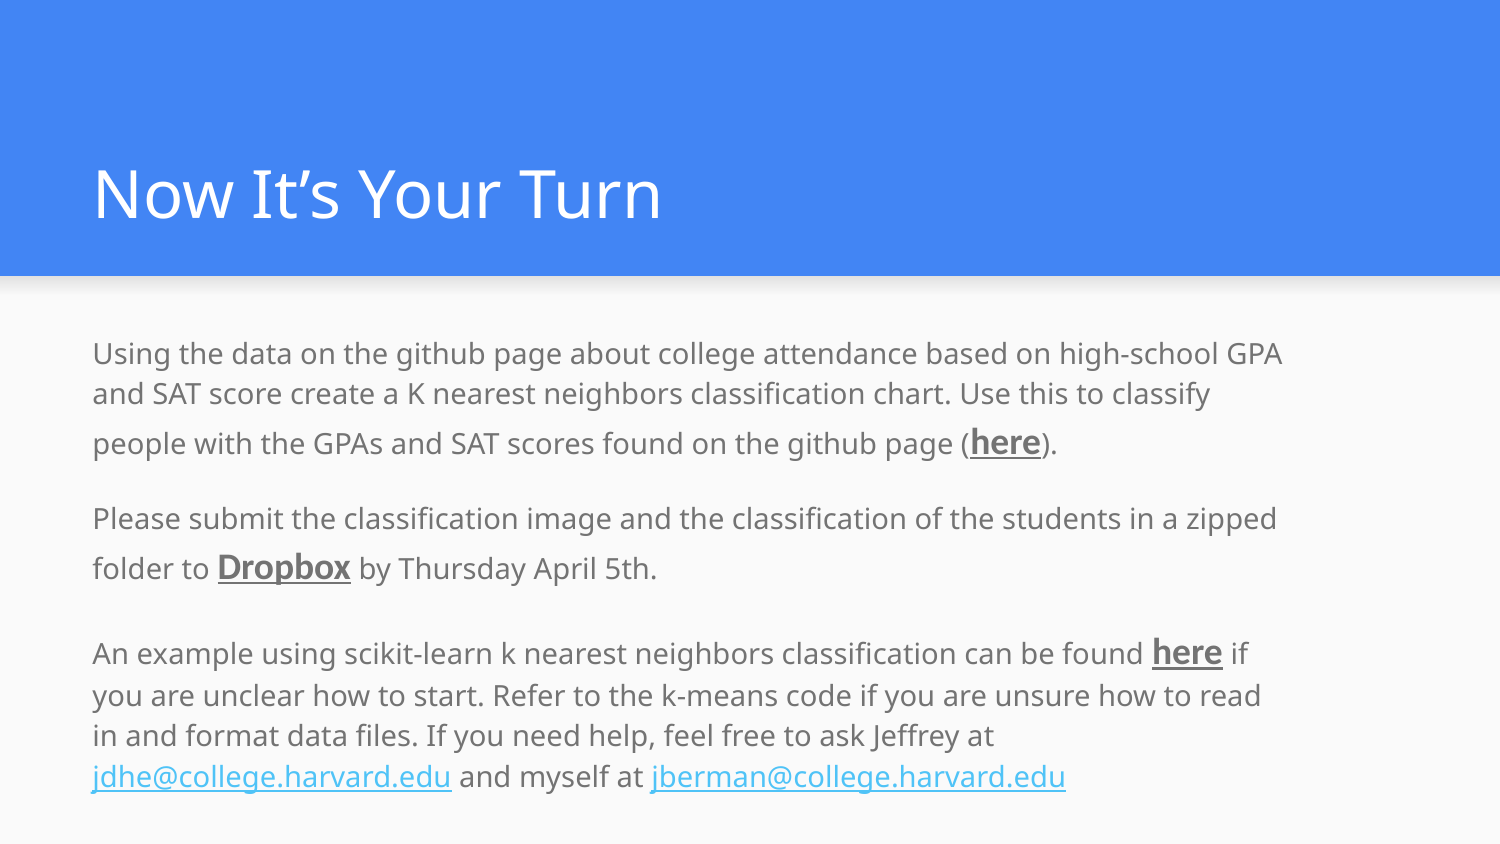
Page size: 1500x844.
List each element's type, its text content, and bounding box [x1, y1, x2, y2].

list Using the data on the github page about college attendance based on high-school GPA and SAT score create a K nearest neighbors classification chart. Use this to classify people with the GPAs and SAT scores found on the github page (here). Please submit the classification image and the classification of the students in a zipped folder to Dropbox by Thursday April 5th. An example using scikit-learn k nearest neighbors classification can be found here if you are unclear how to start. Refer to the k-means code if you are unsure how to read in and format data files. If you need help, feel free to ask Jeffrey at jdhe@college.harvard.edu and myself at jberman@college.harvard.edu [77, 314, 1304, 760]
title Now It’s Your Turn [77, 121, 1427, 248]
